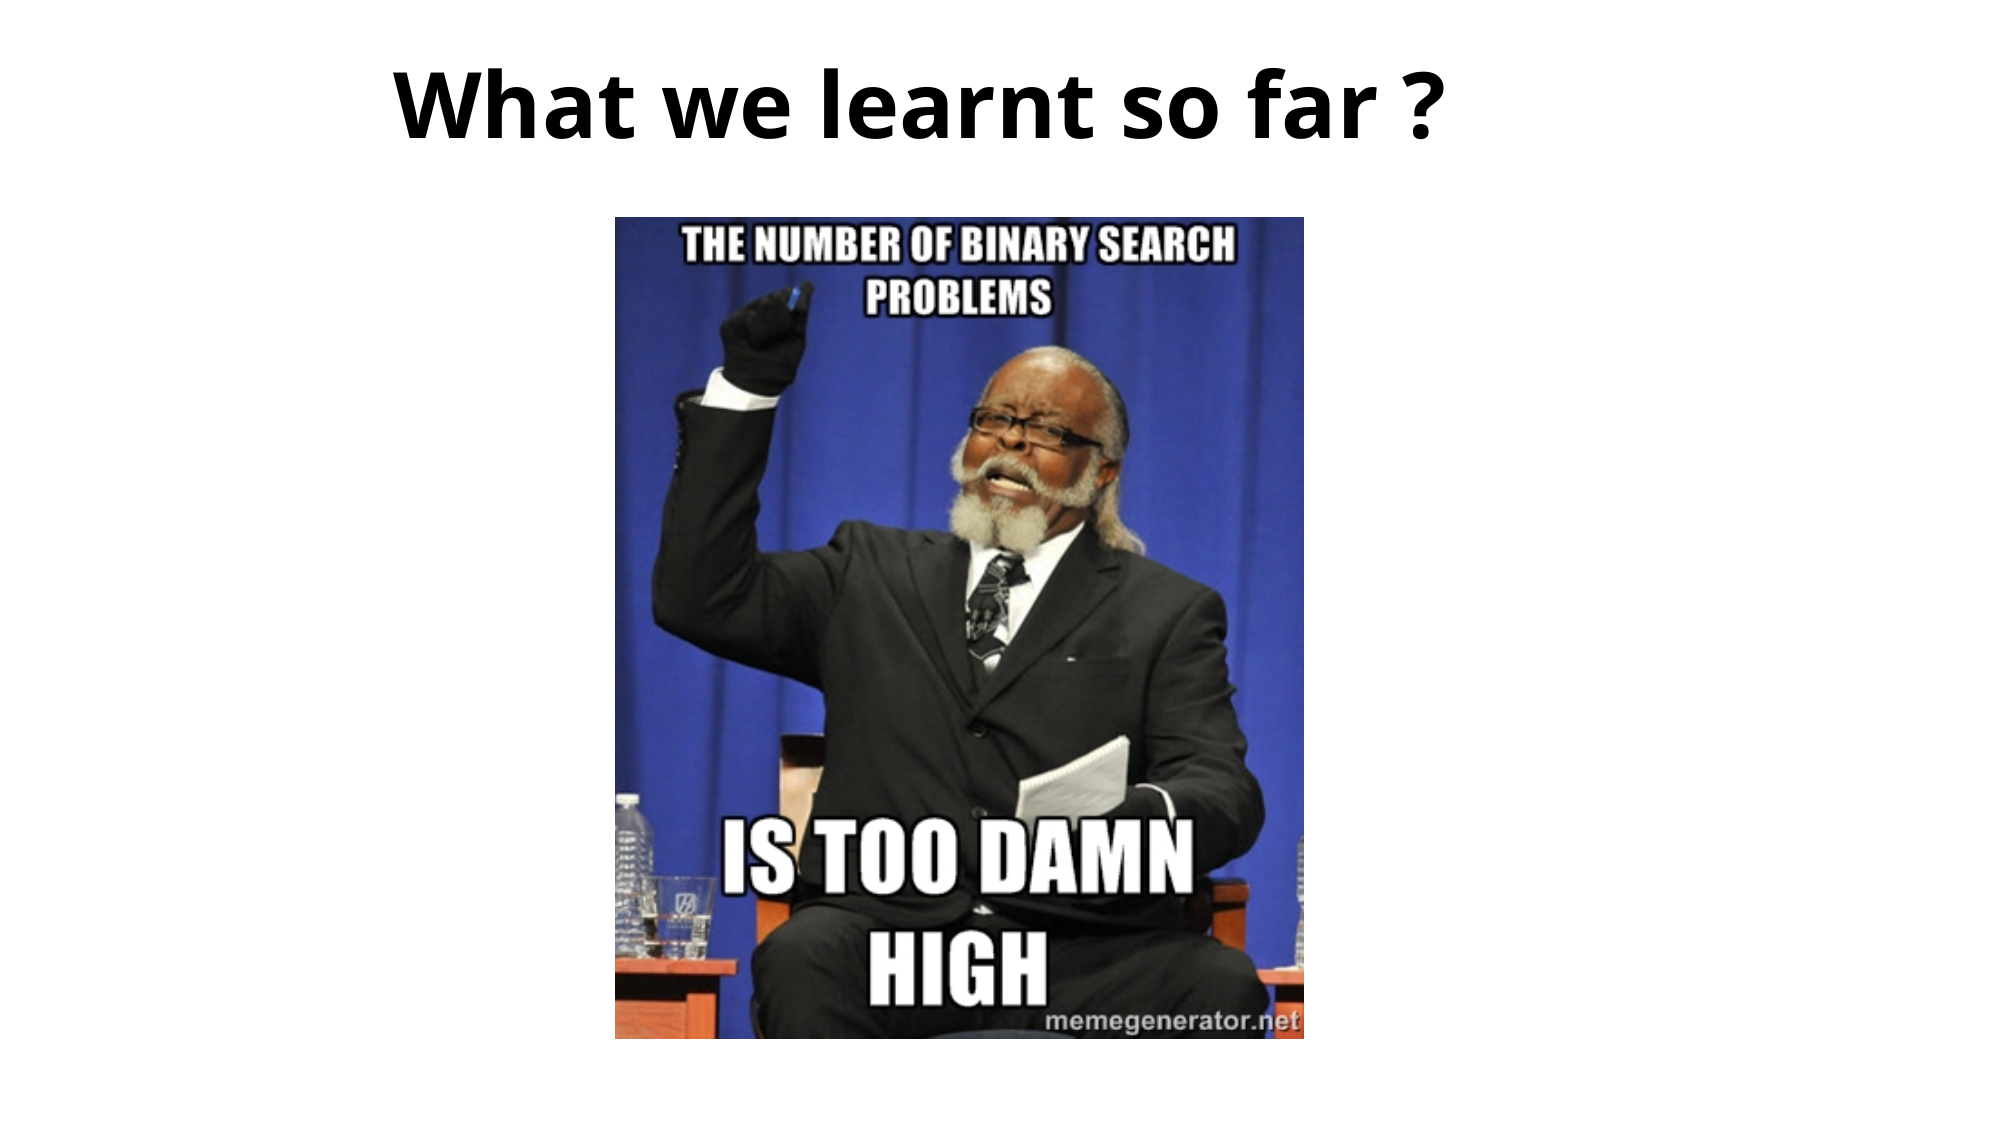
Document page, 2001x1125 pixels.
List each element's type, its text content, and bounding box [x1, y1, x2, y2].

title What we learnt so far ? [57, 0, 1783, 218]
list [615, 217, 1304, 1039]
